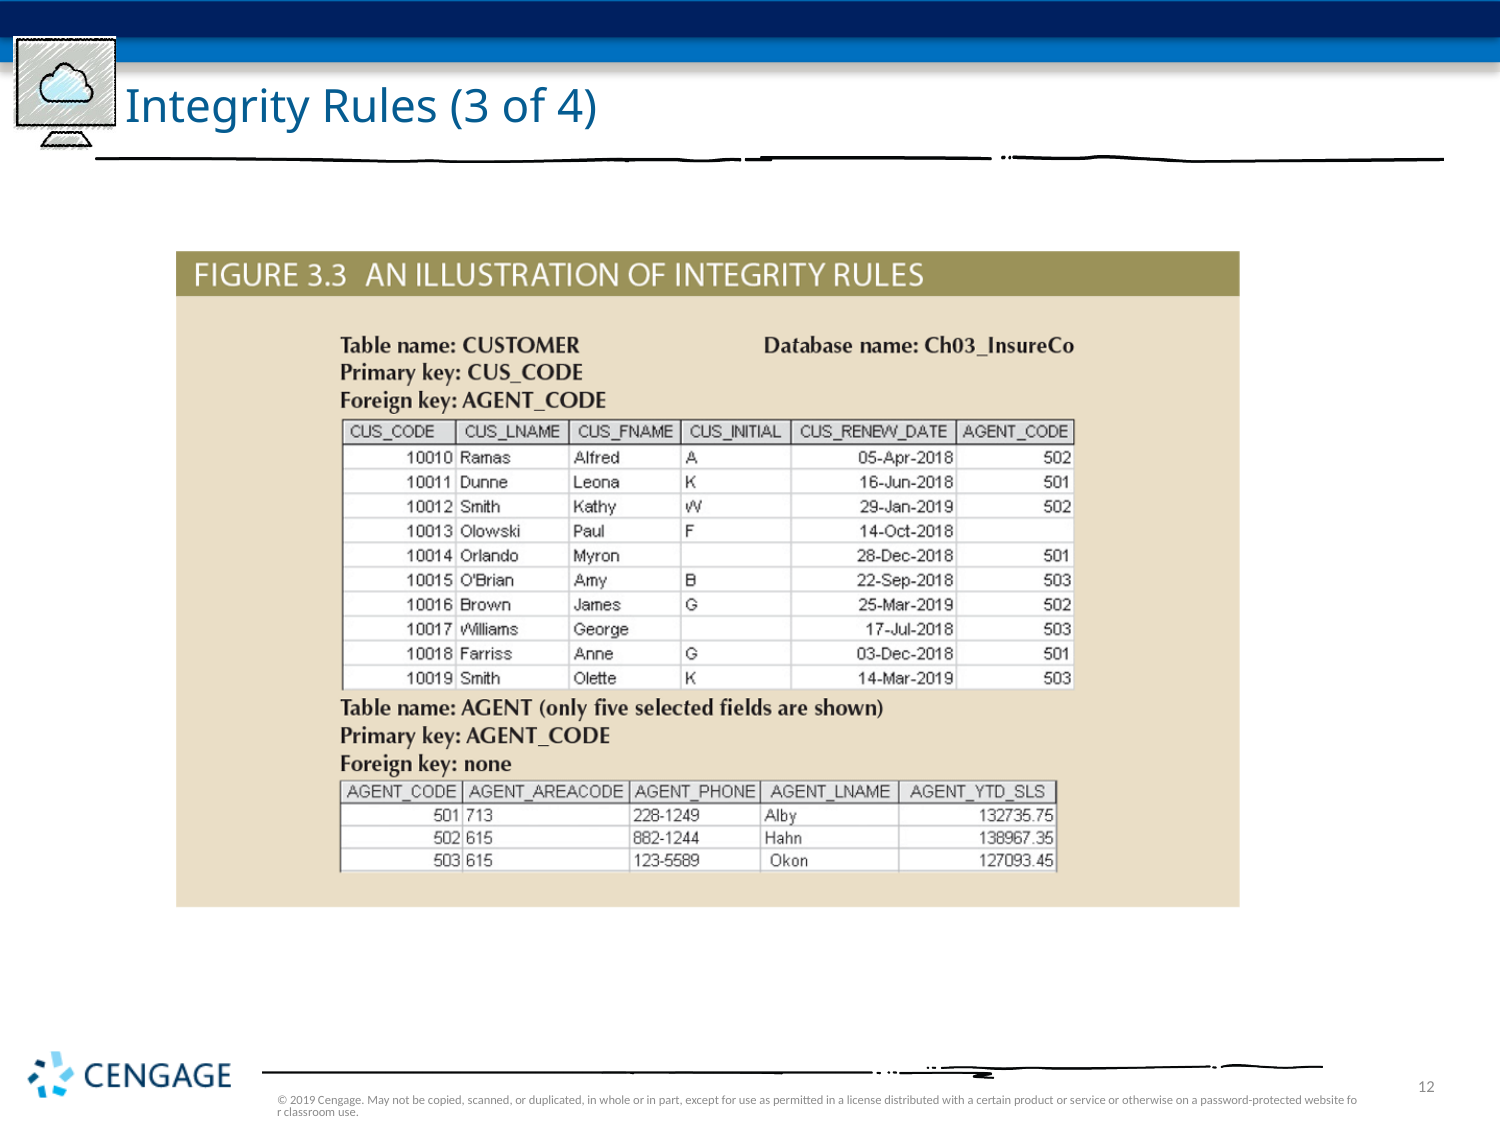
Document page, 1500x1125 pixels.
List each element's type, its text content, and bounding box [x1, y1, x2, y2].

picture [174, 249, 1242, 910]
picture [262, 1064, 1323, 1079]
title Integrity Rules (3 of 4) [125, 84, 1442, 132]
picture [7, 1037, 244, 1111]
picture [13, 36, 117, 151]
footer © 2019 Cengage. May not be copied, scanned, or duplicated, in whole or in part, except for use as permitted in a license distributed with a certain product or service or otherwise on a password-protected website for classroom use. [262, 1079, 1375, 1120]
picture [95, 155, 1444, 163]
